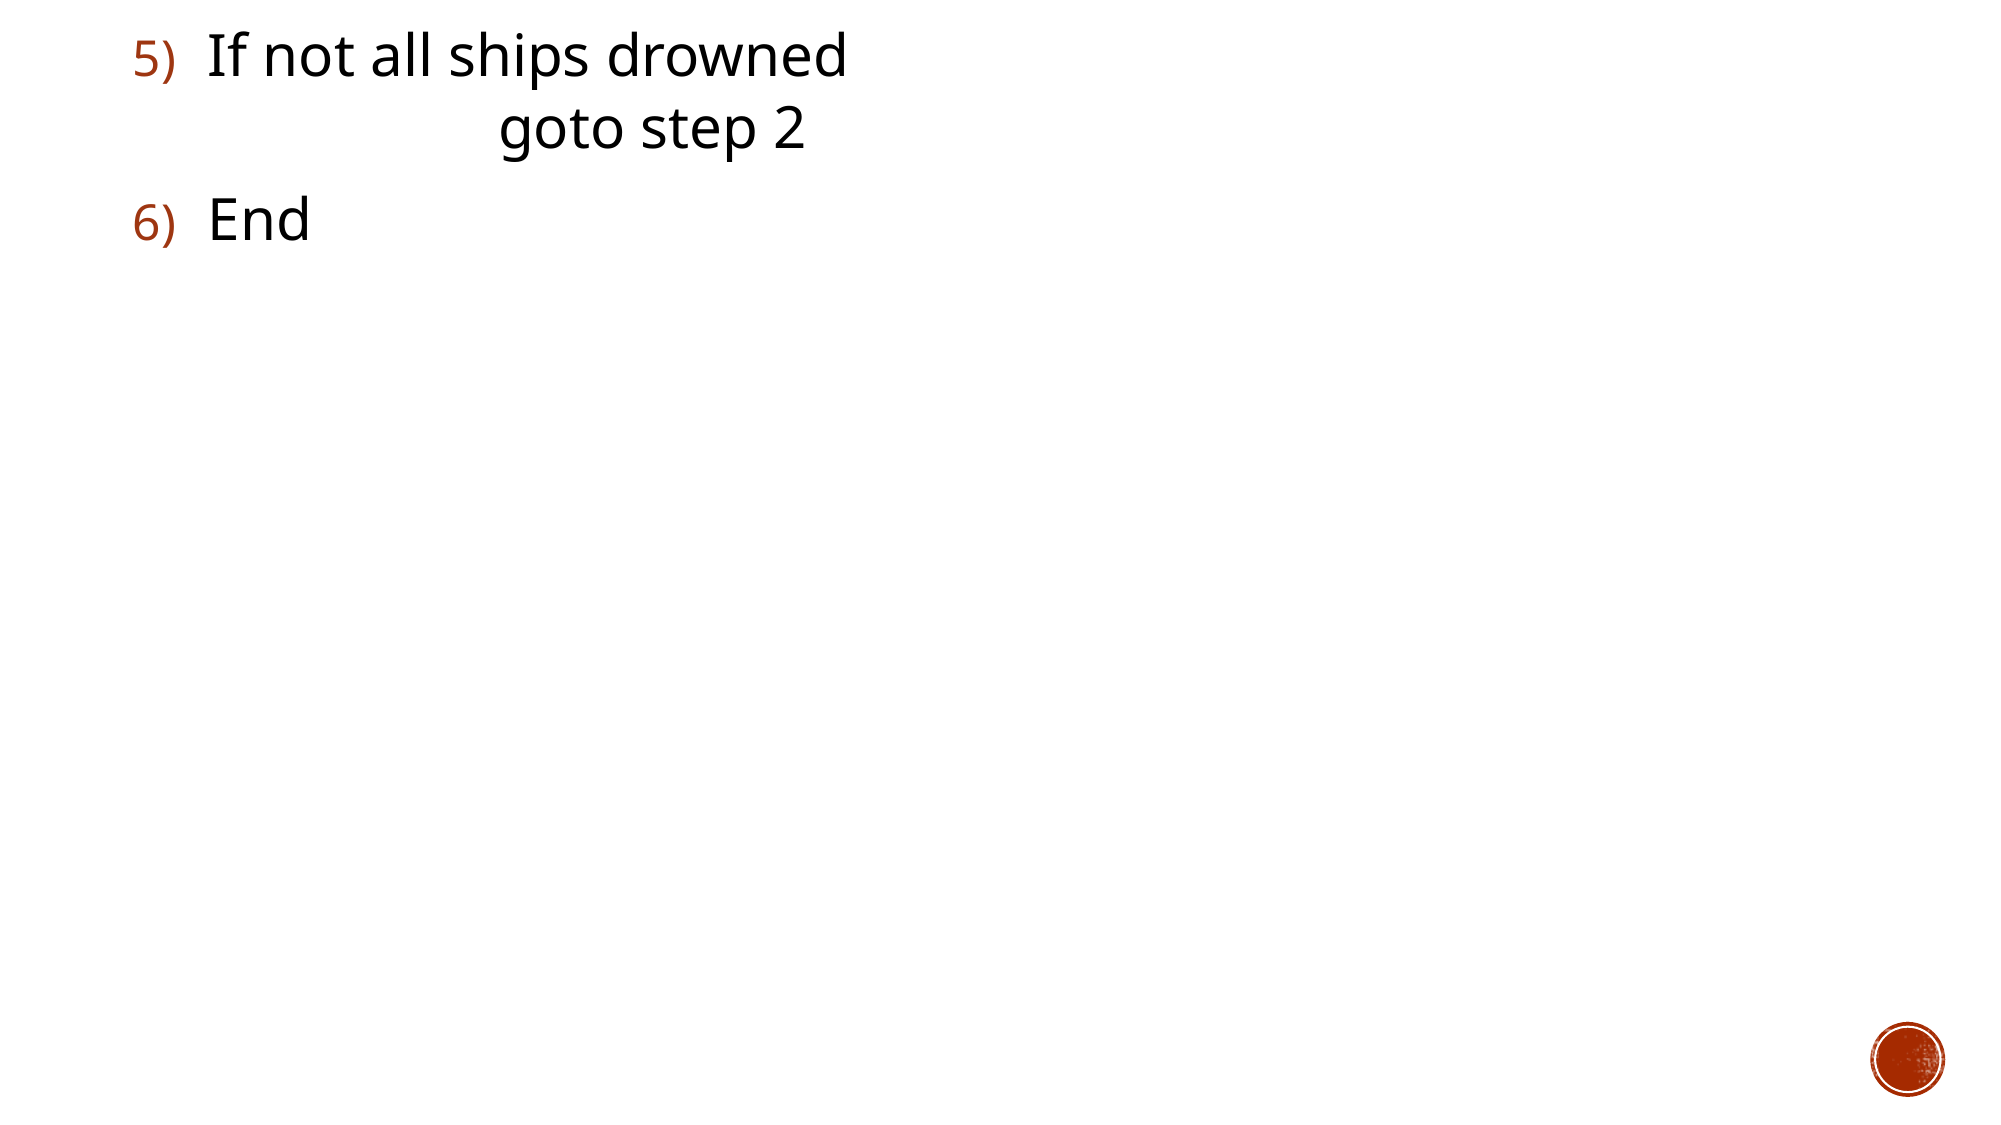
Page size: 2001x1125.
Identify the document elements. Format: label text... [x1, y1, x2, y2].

list If not all ships drowned goto step 2 End [117, 19, 1528, 770]
